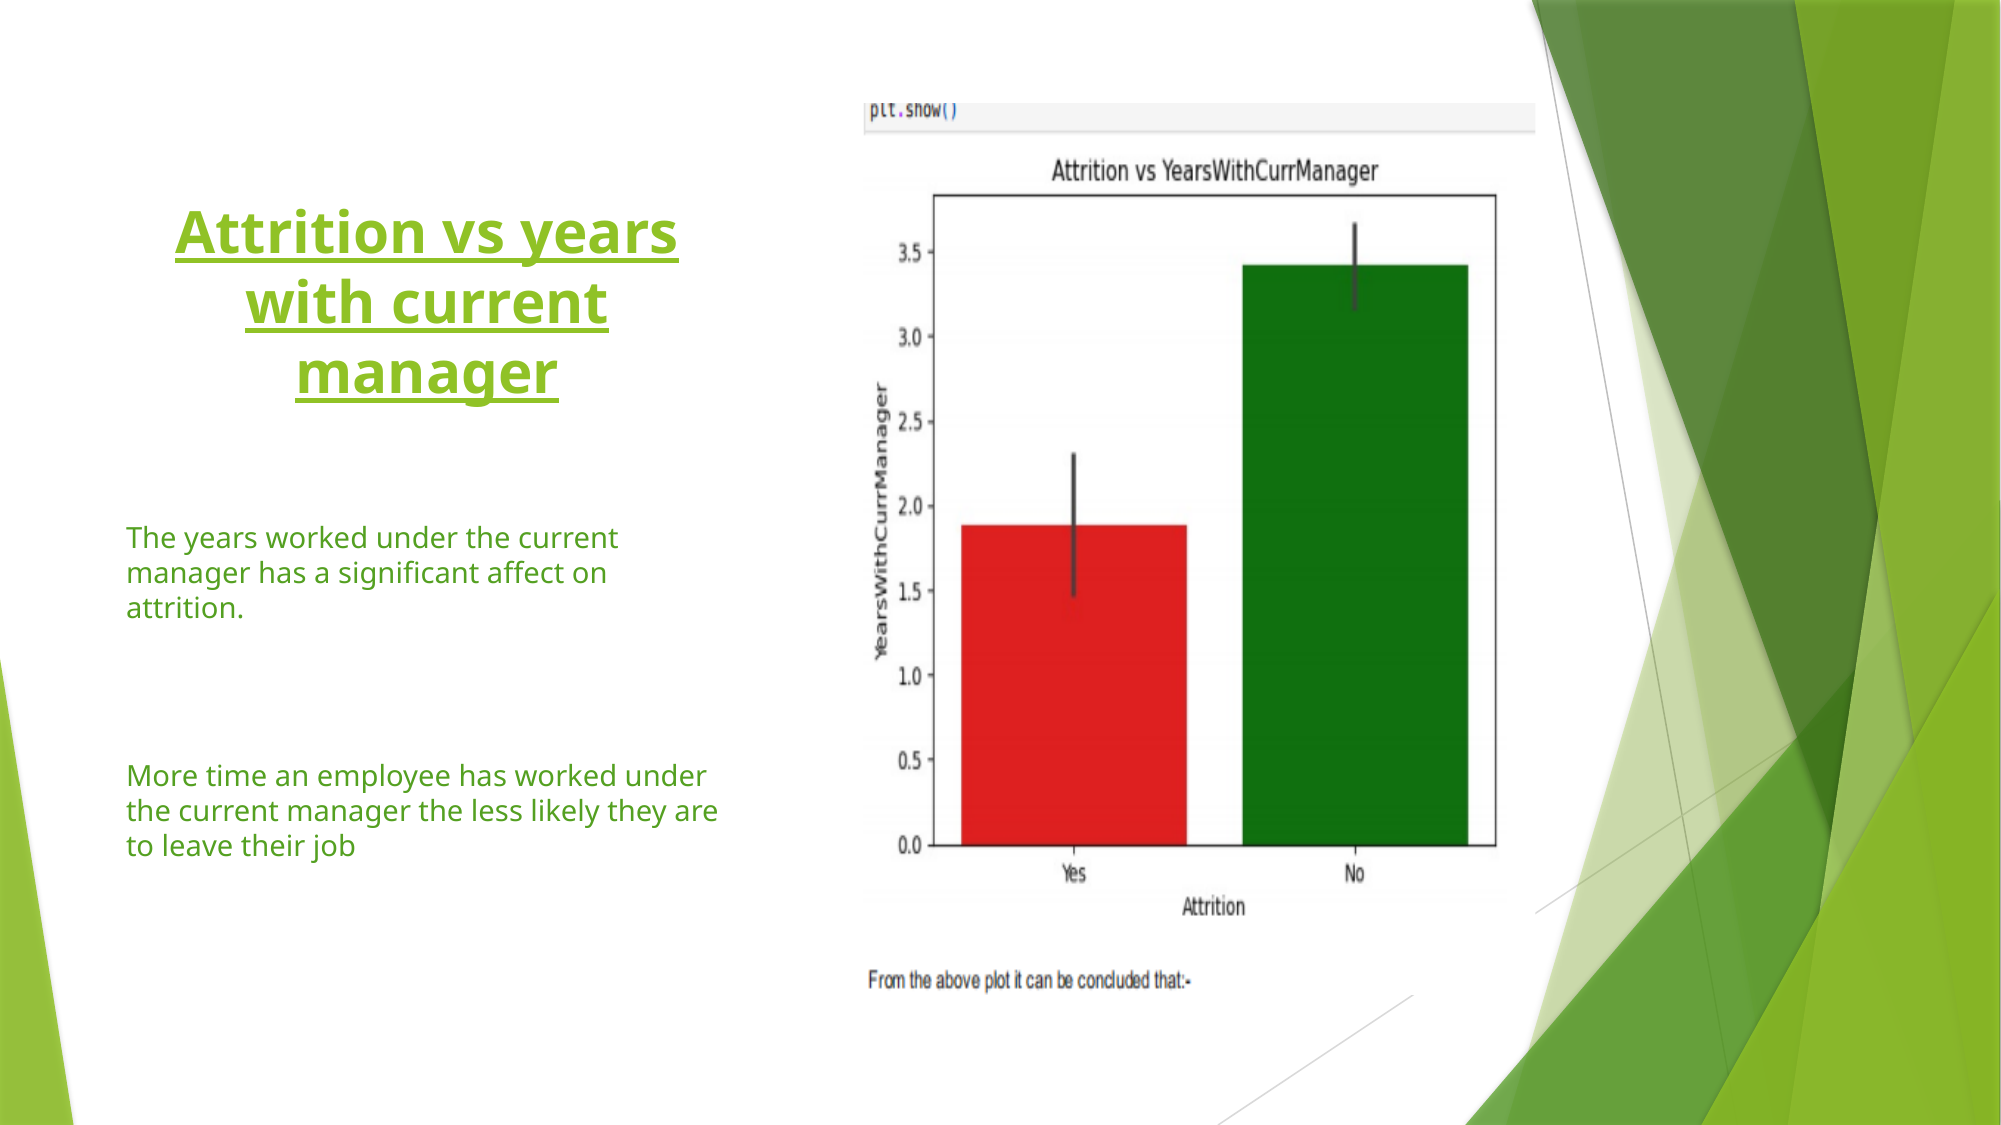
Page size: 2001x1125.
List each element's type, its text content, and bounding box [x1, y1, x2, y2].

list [803, 102, 1537, 995]
list The years worked under the current manager has a significant affect on attrition. More time an employee has worked under the current manager the less likely they are to leave their job [111, 455, 744, 880]
title Attrition vs years with current manager [111, 245, 744, 455]
